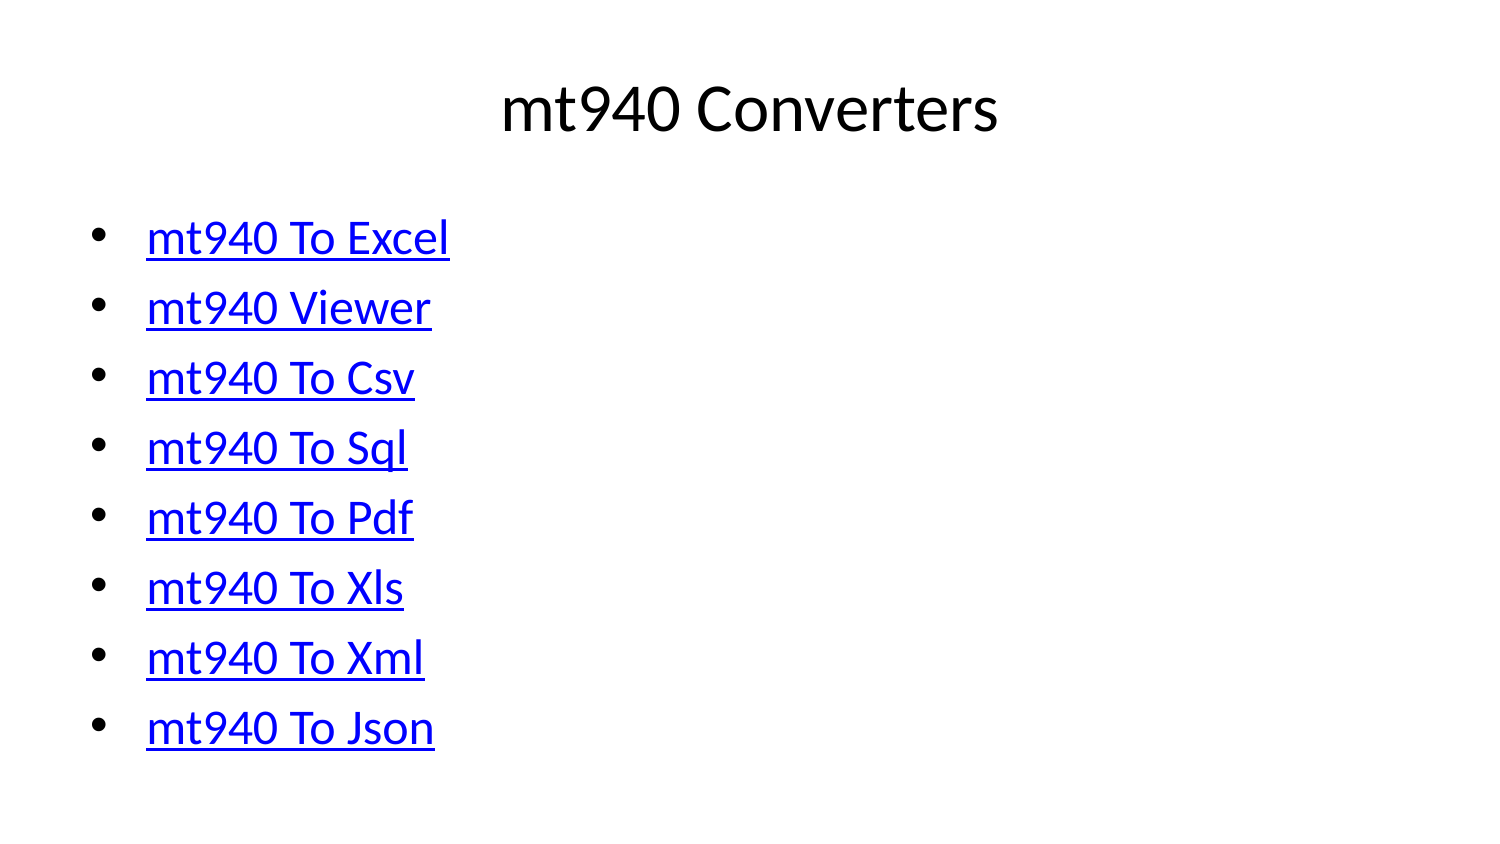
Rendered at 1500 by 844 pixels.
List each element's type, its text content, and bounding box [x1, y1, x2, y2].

title mt940 Converters [75, 33, 1425, 175]
list mt940 To Excel mt940 Viewer mt940 To Csv mt940 To Sql mt940 To Pdf mt940 To Xls mt940 To Xml mt940 To Json [75, 196, 1425, 754]
